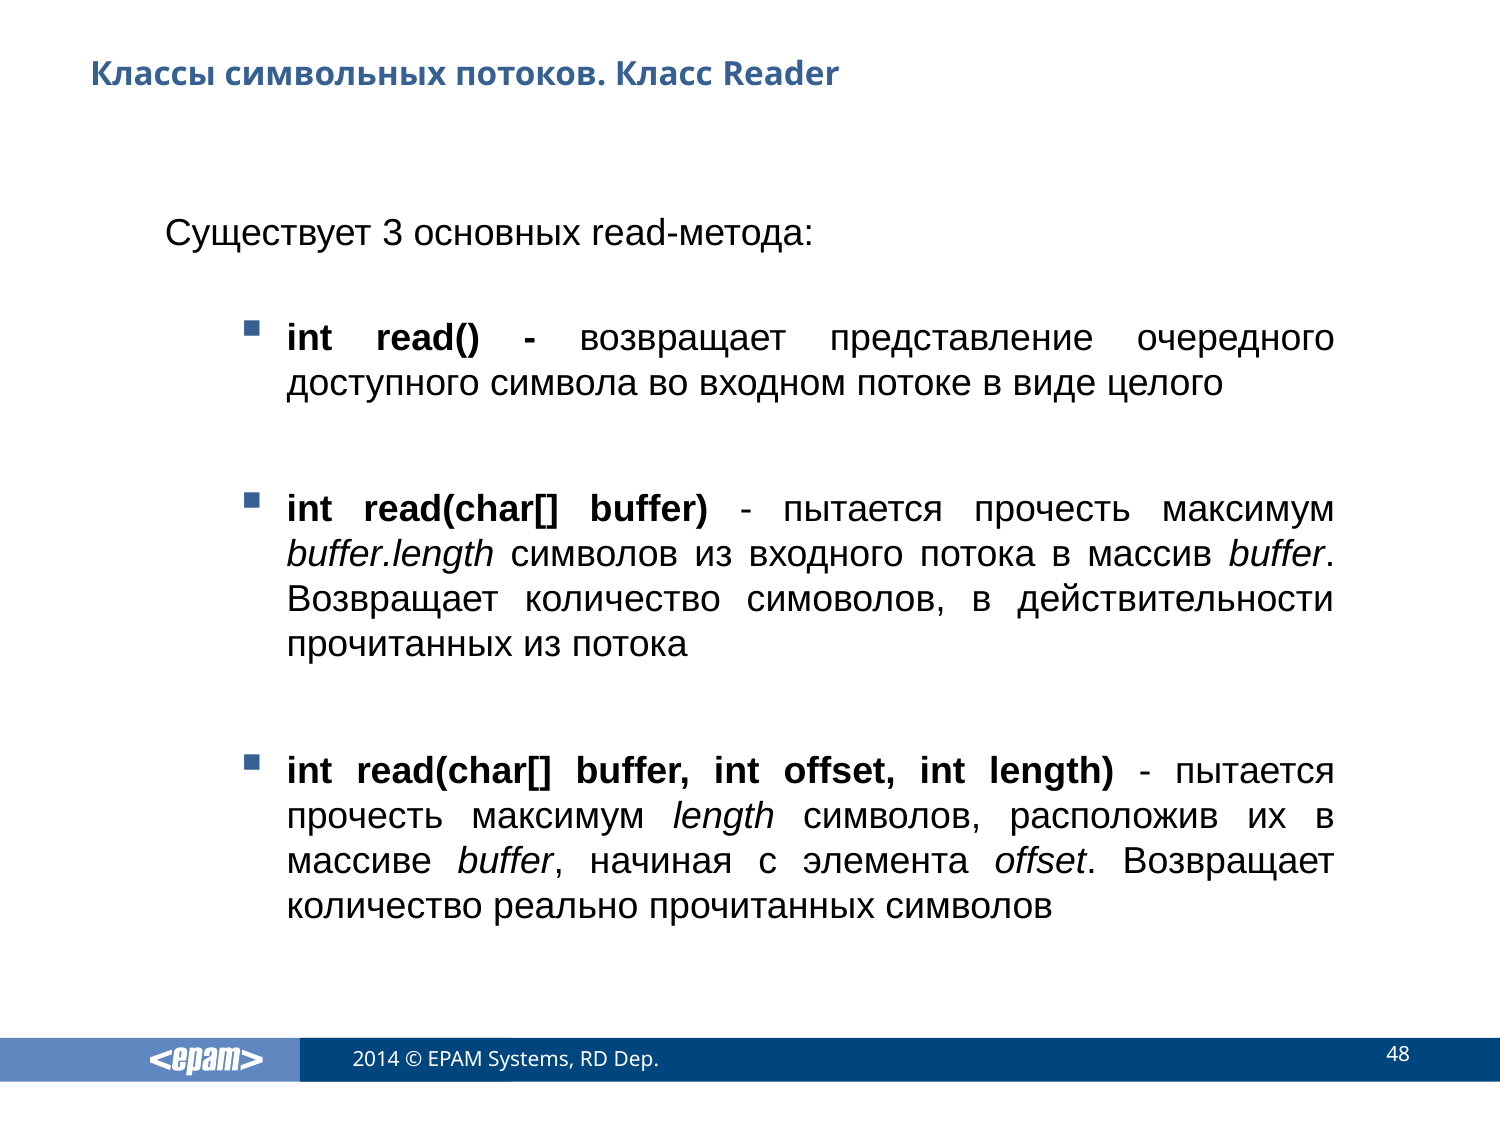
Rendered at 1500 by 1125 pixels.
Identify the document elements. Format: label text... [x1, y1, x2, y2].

slide_number 48 [1262, 1025, 1425, 1085]
footer 2014 © EPAM Systems, RD Dep. [337, 1028, 738, 1088]
list Существует 3 основных read-метода: int read() - возвращает представление очередного доступного символа во входном потоке в виде целого int read(char[] buffer) - пытается прочесть максимум buffer.length символов из входного потока в массив buffer. Возвращает количество симоволов, в действительности прочитанных из потока int read(char[] buffer, int offset, int length) - пытается прочесть максимум length символов, расположив их в массиве buffer, начиная с элемента offset. Возвращает количество реально прочитанных символов [150, 200, 1350, 988]
title Классы символьных потоков. Класс Reader [75, 45, 1425, 163]
